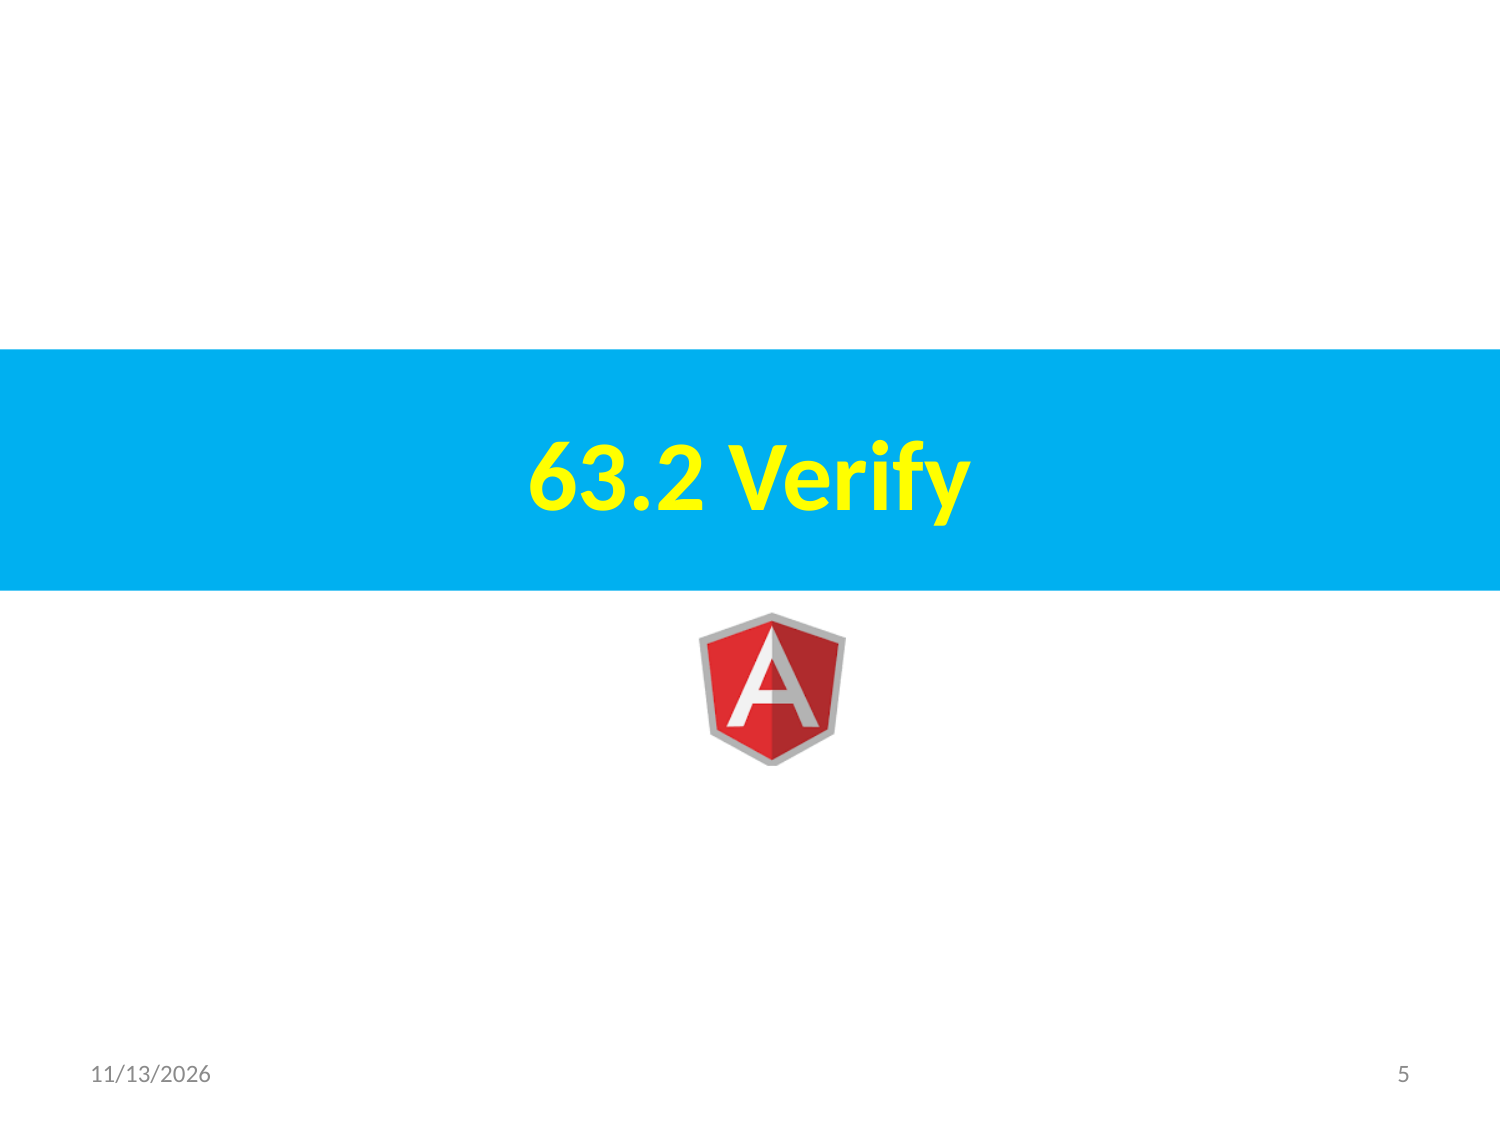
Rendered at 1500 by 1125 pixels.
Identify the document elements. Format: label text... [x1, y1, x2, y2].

title 63.2 Verify [0, 349, 1500, 591]
slide_number 5 [1074, 1042, 1425, 1103]
picture [694, 609, 846, 771]
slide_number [75, 1042, 425, 1103]
